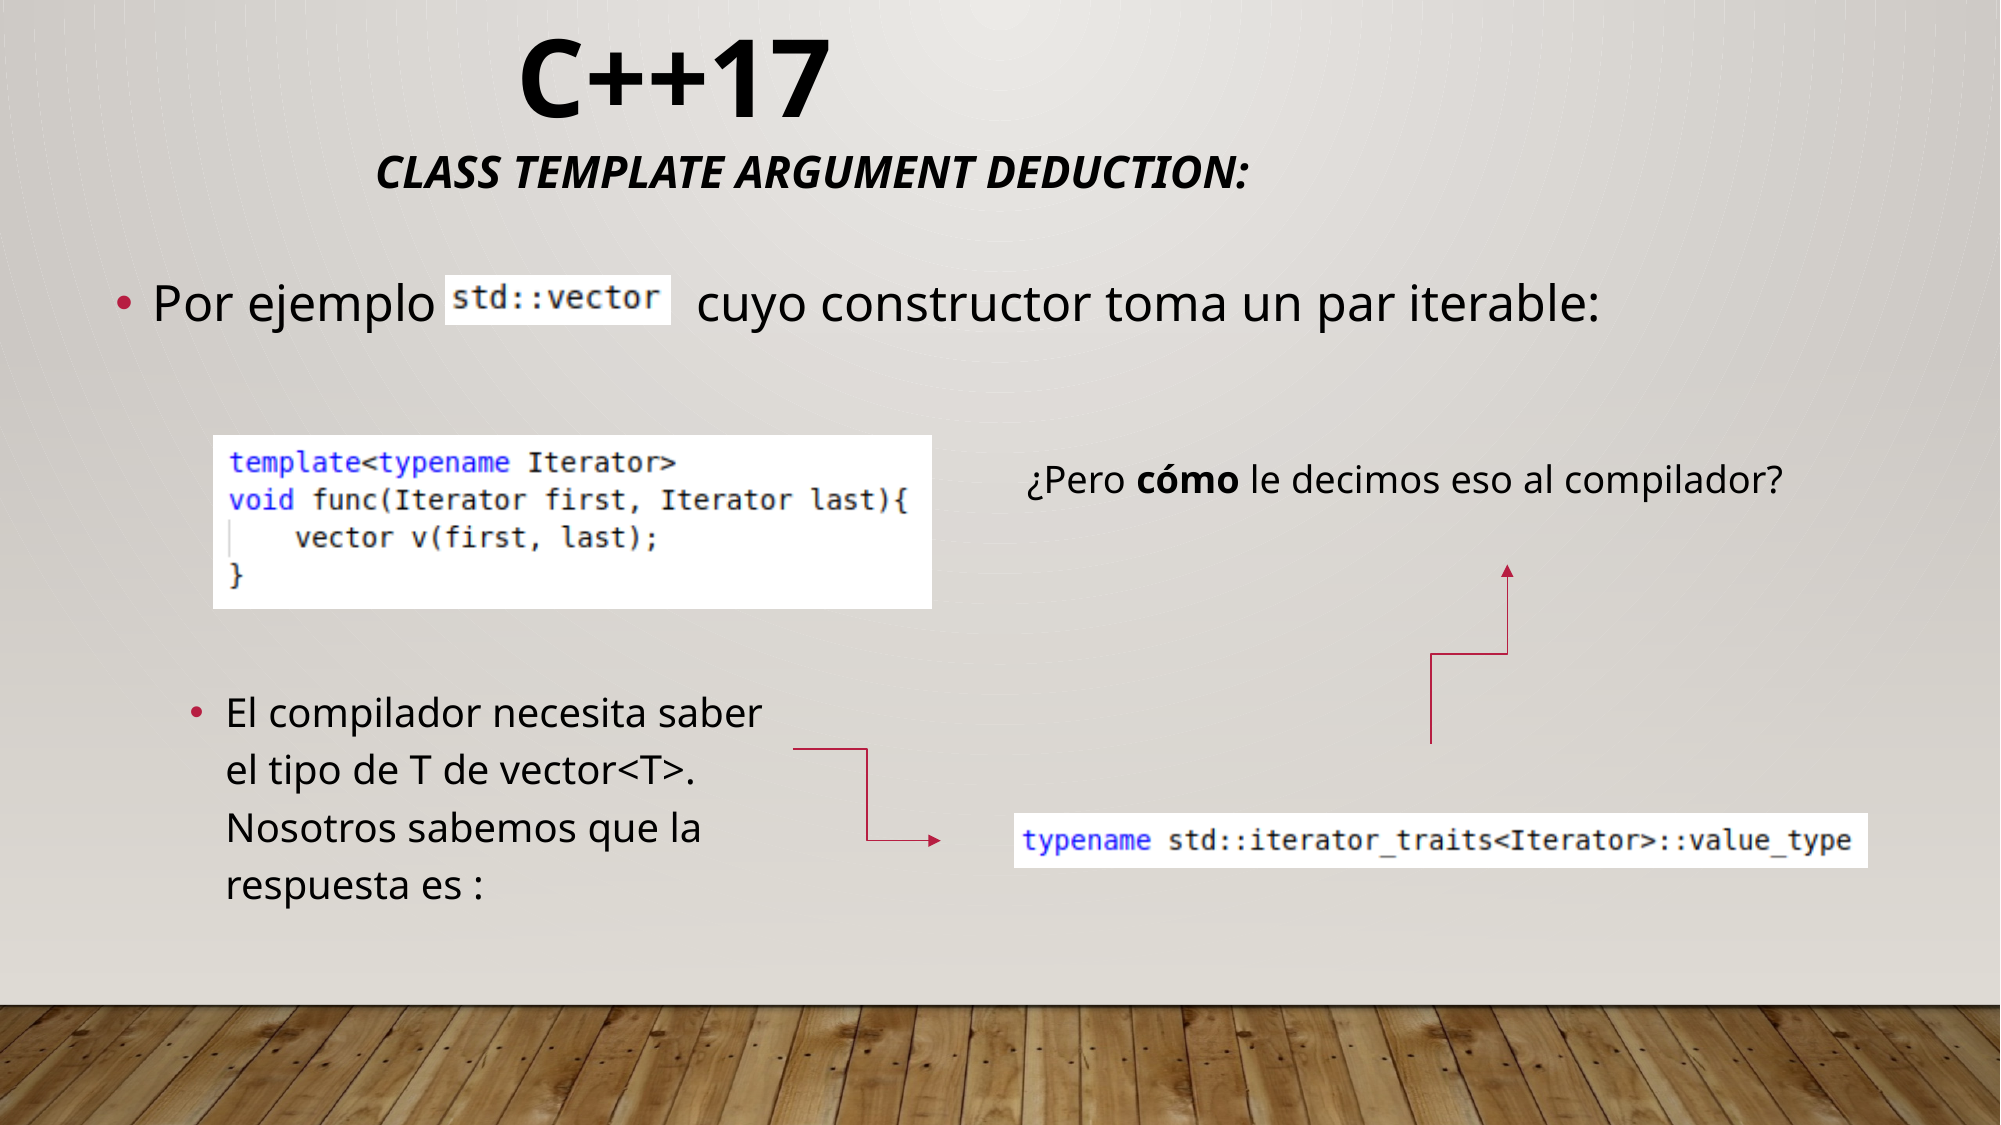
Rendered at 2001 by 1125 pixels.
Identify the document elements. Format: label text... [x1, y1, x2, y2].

picture [0, 1005, 2000, 1125]
text_box El compilador necesita saber el tipo de T de vector<T>. Nosotros sabemos que la respuesta es : [174, 670, 793, 920]
text_box ¿Pero cómo le decimos eso al compilador? [1012, 439, 1939, 540]
picture [212, 435, 932, 609]
picture [1014, 813, 1868, 868]
text_box C++17 Class Template Argument Deduction: [213, 16, 1778, 263]
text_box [1379, 615, 1560, 693]
list Por ejemplo cuyo constructor toma un par iterable: [100, 252, 1805, 383]
picture [445, 275, 671, 326]
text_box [792, 748, 942, 841]
